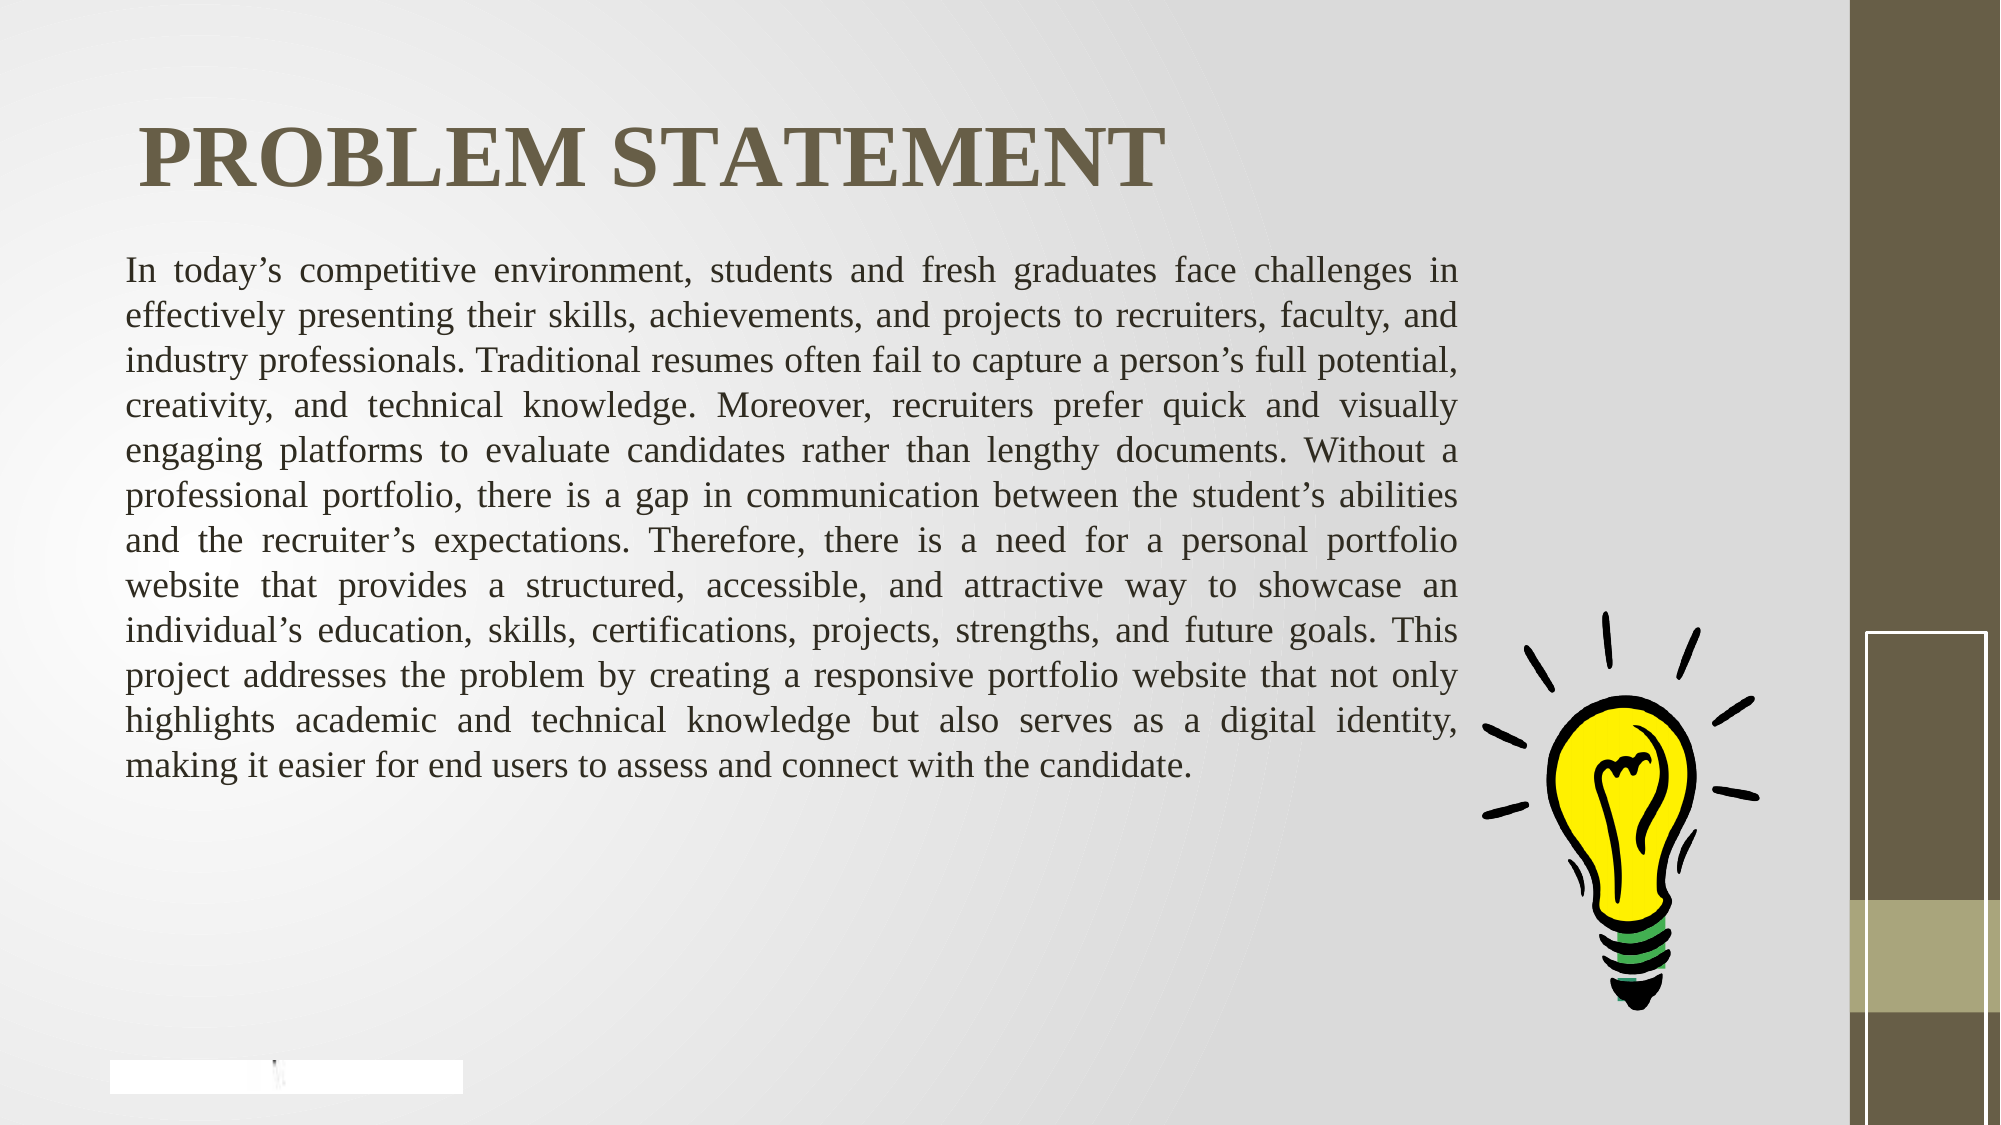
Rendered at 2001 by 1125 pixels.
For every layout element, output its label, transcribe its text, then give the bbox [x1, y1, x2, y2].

title PROBLEM STATEMENT [136, 54, 1238, 237]
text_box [1474, 602, 1765, 1016]
picture [110, 1060, 463, 1095]
text_box In today’s competitive environment, students and fresh graduates face challenges in effectively presenting their skills, achievements, and projects to recruiters, faculty, and industry professionals. Traditional resumes often fail to capture a person’s full potential, creativity, and technical knowledge. Moreover, recruiters prefer quick and visually engaging platforms to evaluate candidates rather than lengthy documents. Without a professional portfolio, there is a gap in communication between the student’s abilities and the recruiter’s expectations. Therefore, there is a need for a personal portfolio website that provides a structured, accessible, and attractive way to showcase an individual’s education, skills, certifications, projects, strengths, and future goals. This project addresses the problem by creating a responsive portfolio website that not only highlights academic and technical knowledge but also serves as a digital identity, making it easier for end users to assess and connect with the candidate. [110, 237, 1475, 793]
slide_number [1865, 631, 1988, 1125]
